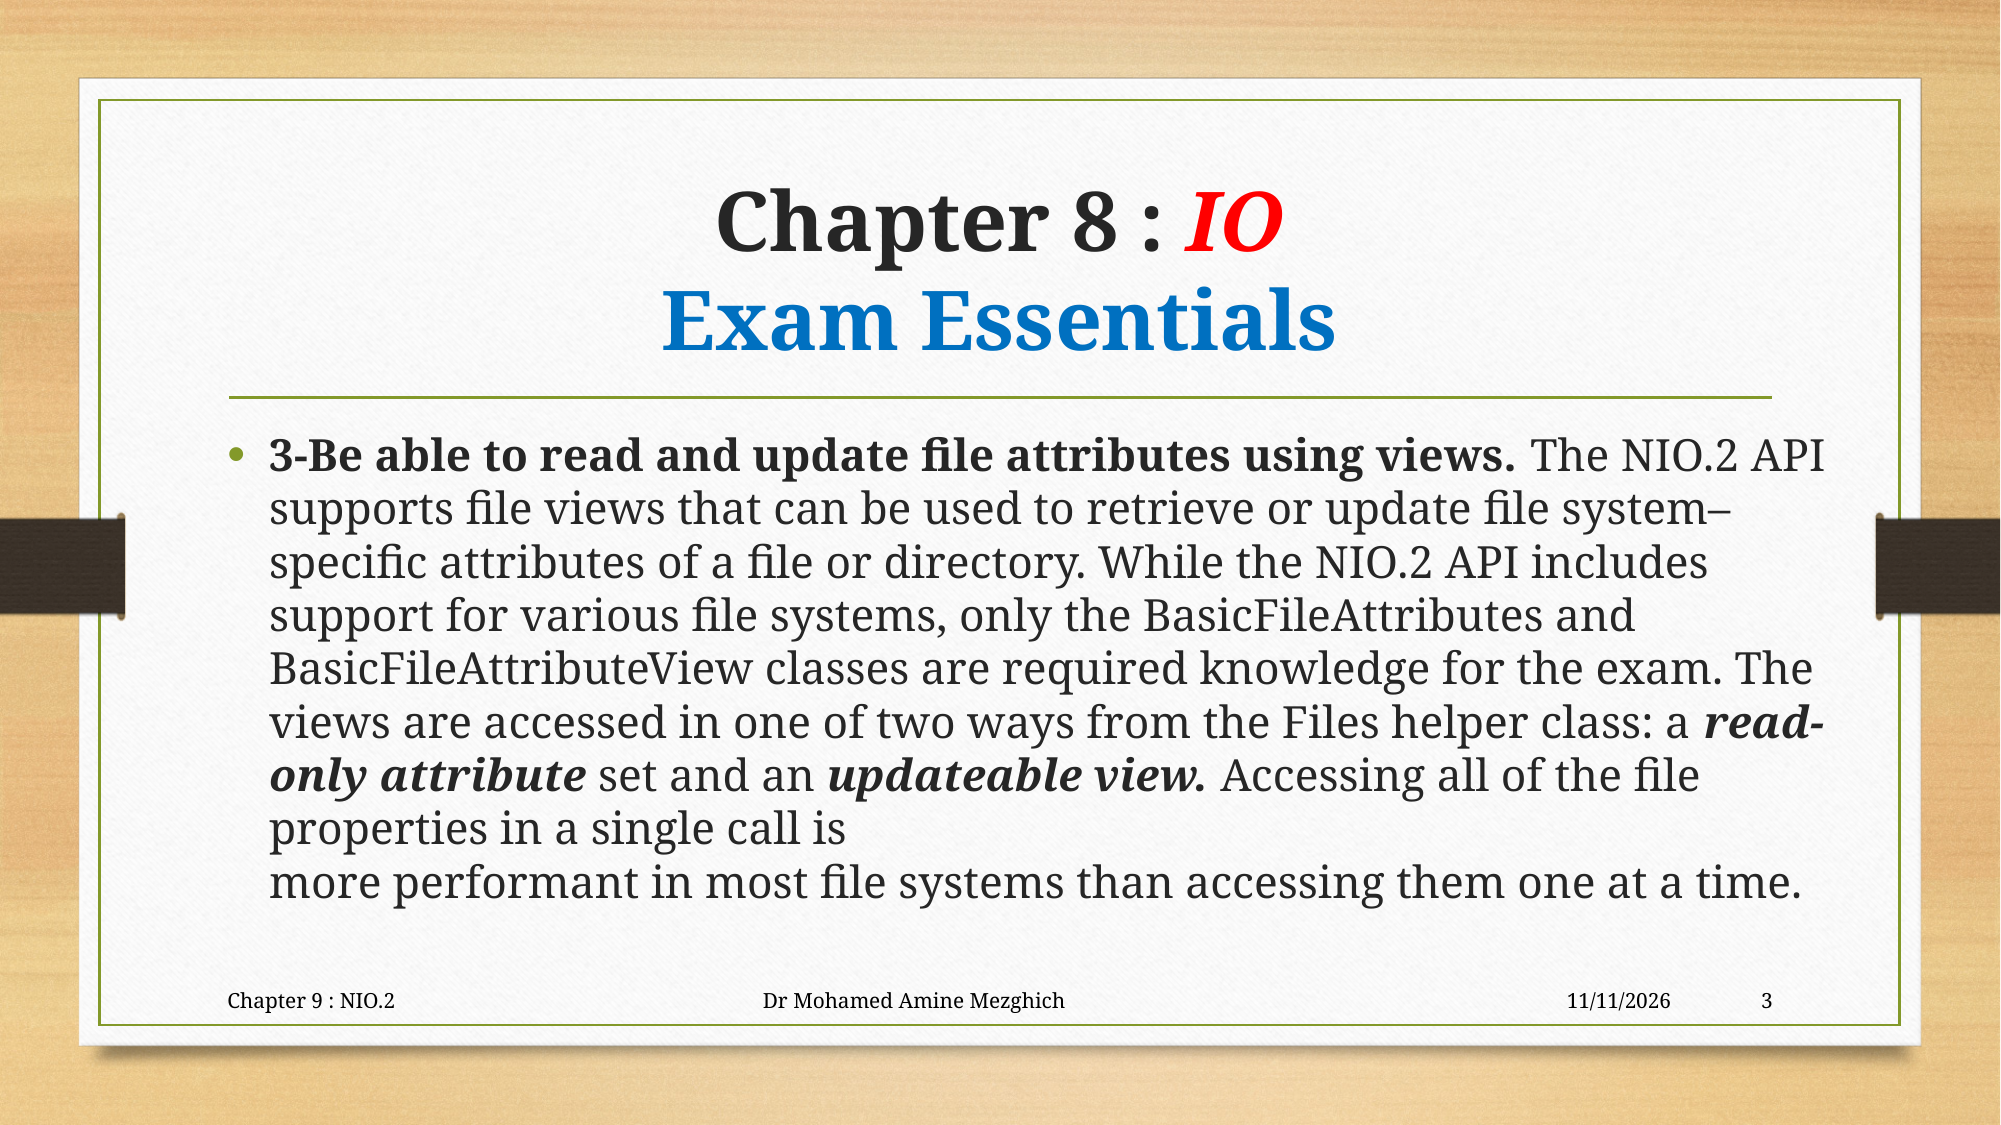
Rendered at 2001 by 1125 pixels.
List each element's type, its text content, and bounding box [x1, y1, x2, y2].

footer Chapter 9 : NIO.2 Dr Mohamed Amine Mezghich [212, 979, 1411, 1025]
title Chapter 8 : IO Exam Essentials [212, 161, 1788, 375]
list 3-Be able to read and update file attributes using views. The NIO.2 API supports file views that can be used to retrieve or update file system–specific attributes of a file or directory. While the NIO.2 API includes support for various file systems, only the BasicFileAttributes and BasicFileAttributeView classes are required knowledge for the exam. The views are accessed in one of two ways from the Files helper class: a read-only attribute set and an updateable view. Accessing all of the file properties in a single call is more performant in most file systems than accessing them one at a time. [212, 419, 1867, 1032]
slide_number 3 [1698, 979, 1788, 1025]
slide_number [1423, 979, 1686, 1025]
picture [0, 0, 2001, 1125]
